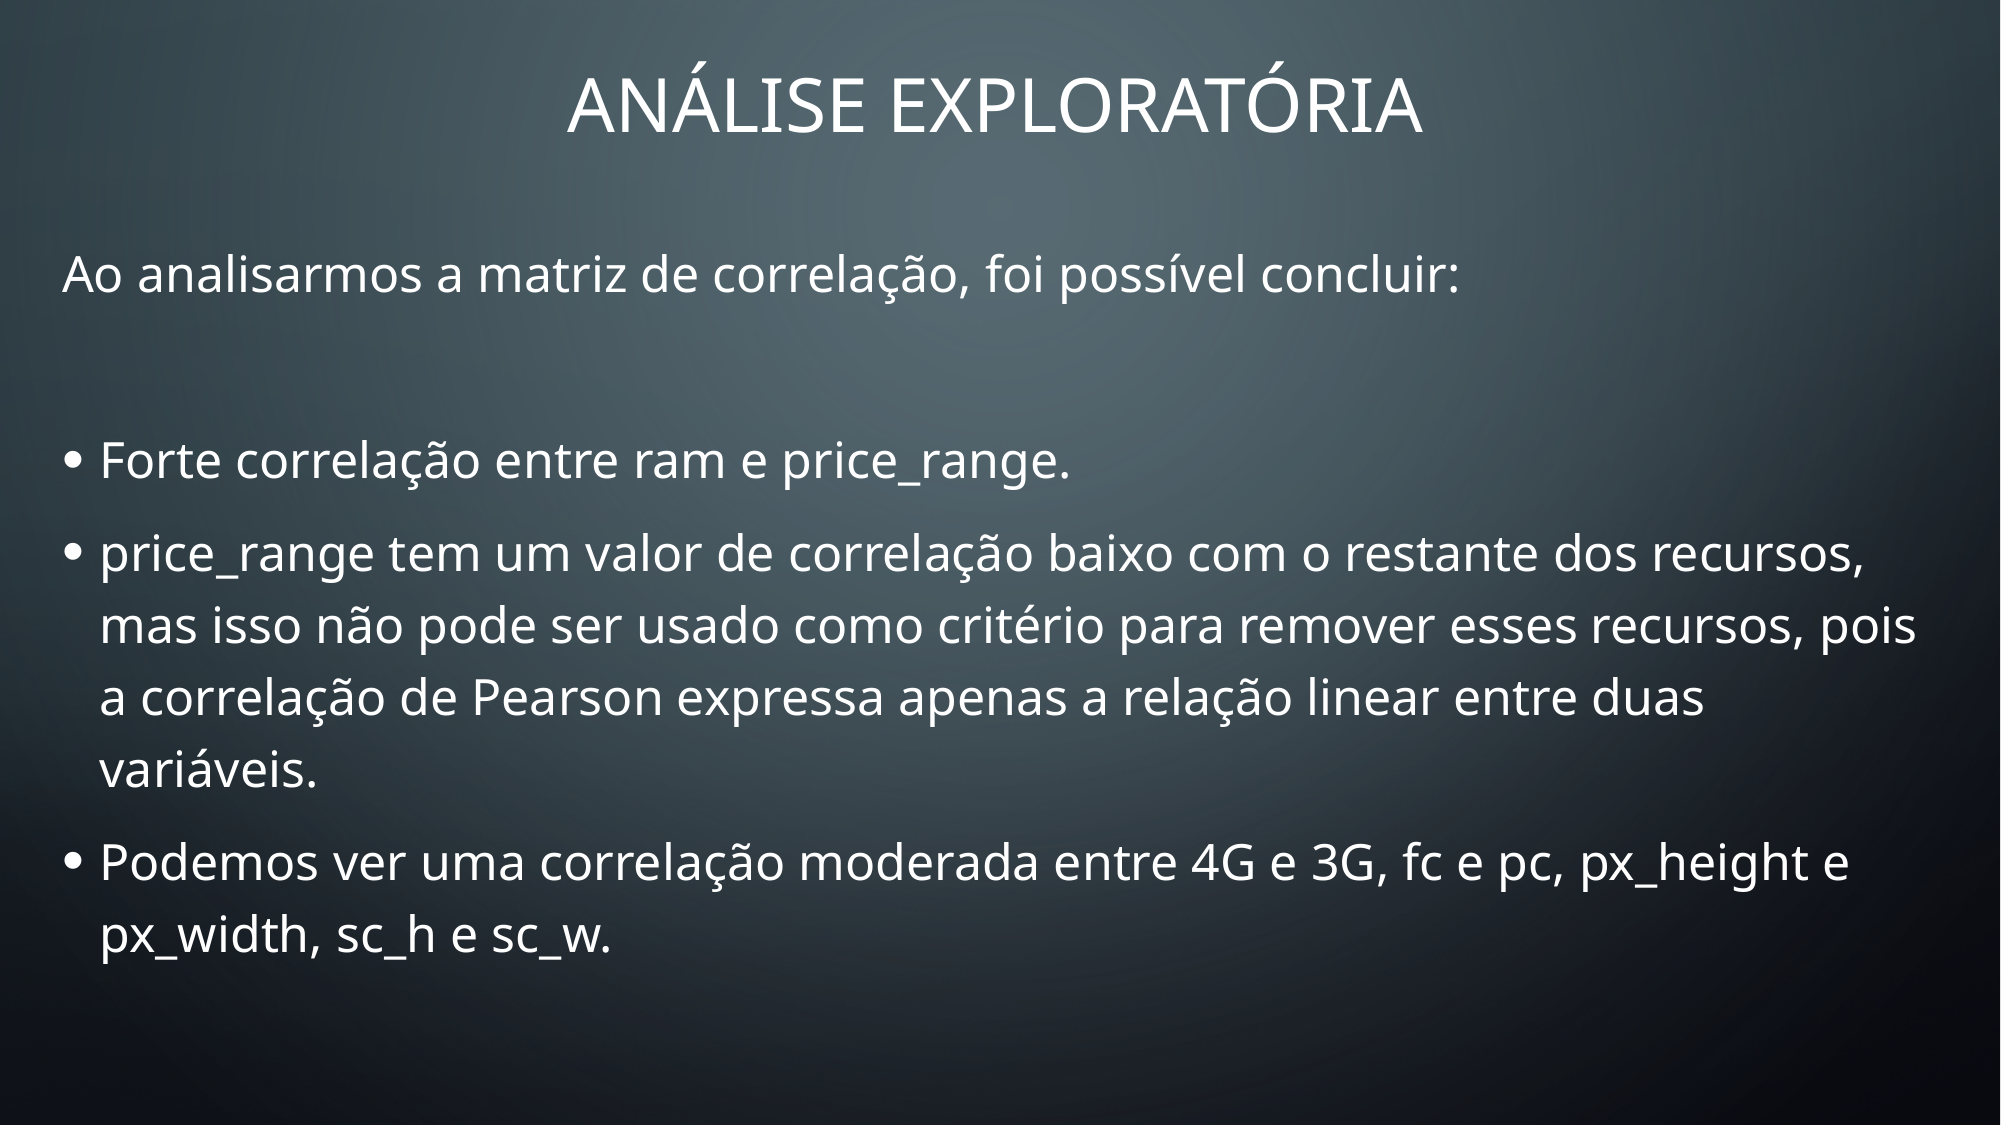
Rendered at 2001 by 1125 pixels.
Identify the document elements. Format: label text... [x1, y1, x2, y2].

title ANÁLISE EXPLORATÓRIA [196, 0, 1796, 223]
list Ao analisarmos a matriz de correlação, foi possível concluir: Forte correlação entre ram e price_range. price_range tem um valor de correlação baixo com o restante dos recursos, mas isso não pode ser usado como critério para remover esses recursos, pois a correlação de Pearson expressa apenas a relação linear entre duas variáveis. Podemos ver uma correlação moderada entre 4G e 3G, fc e pc, px_height e px_width, sc_h e sc_w. [47, 223, 1945, 1025]
